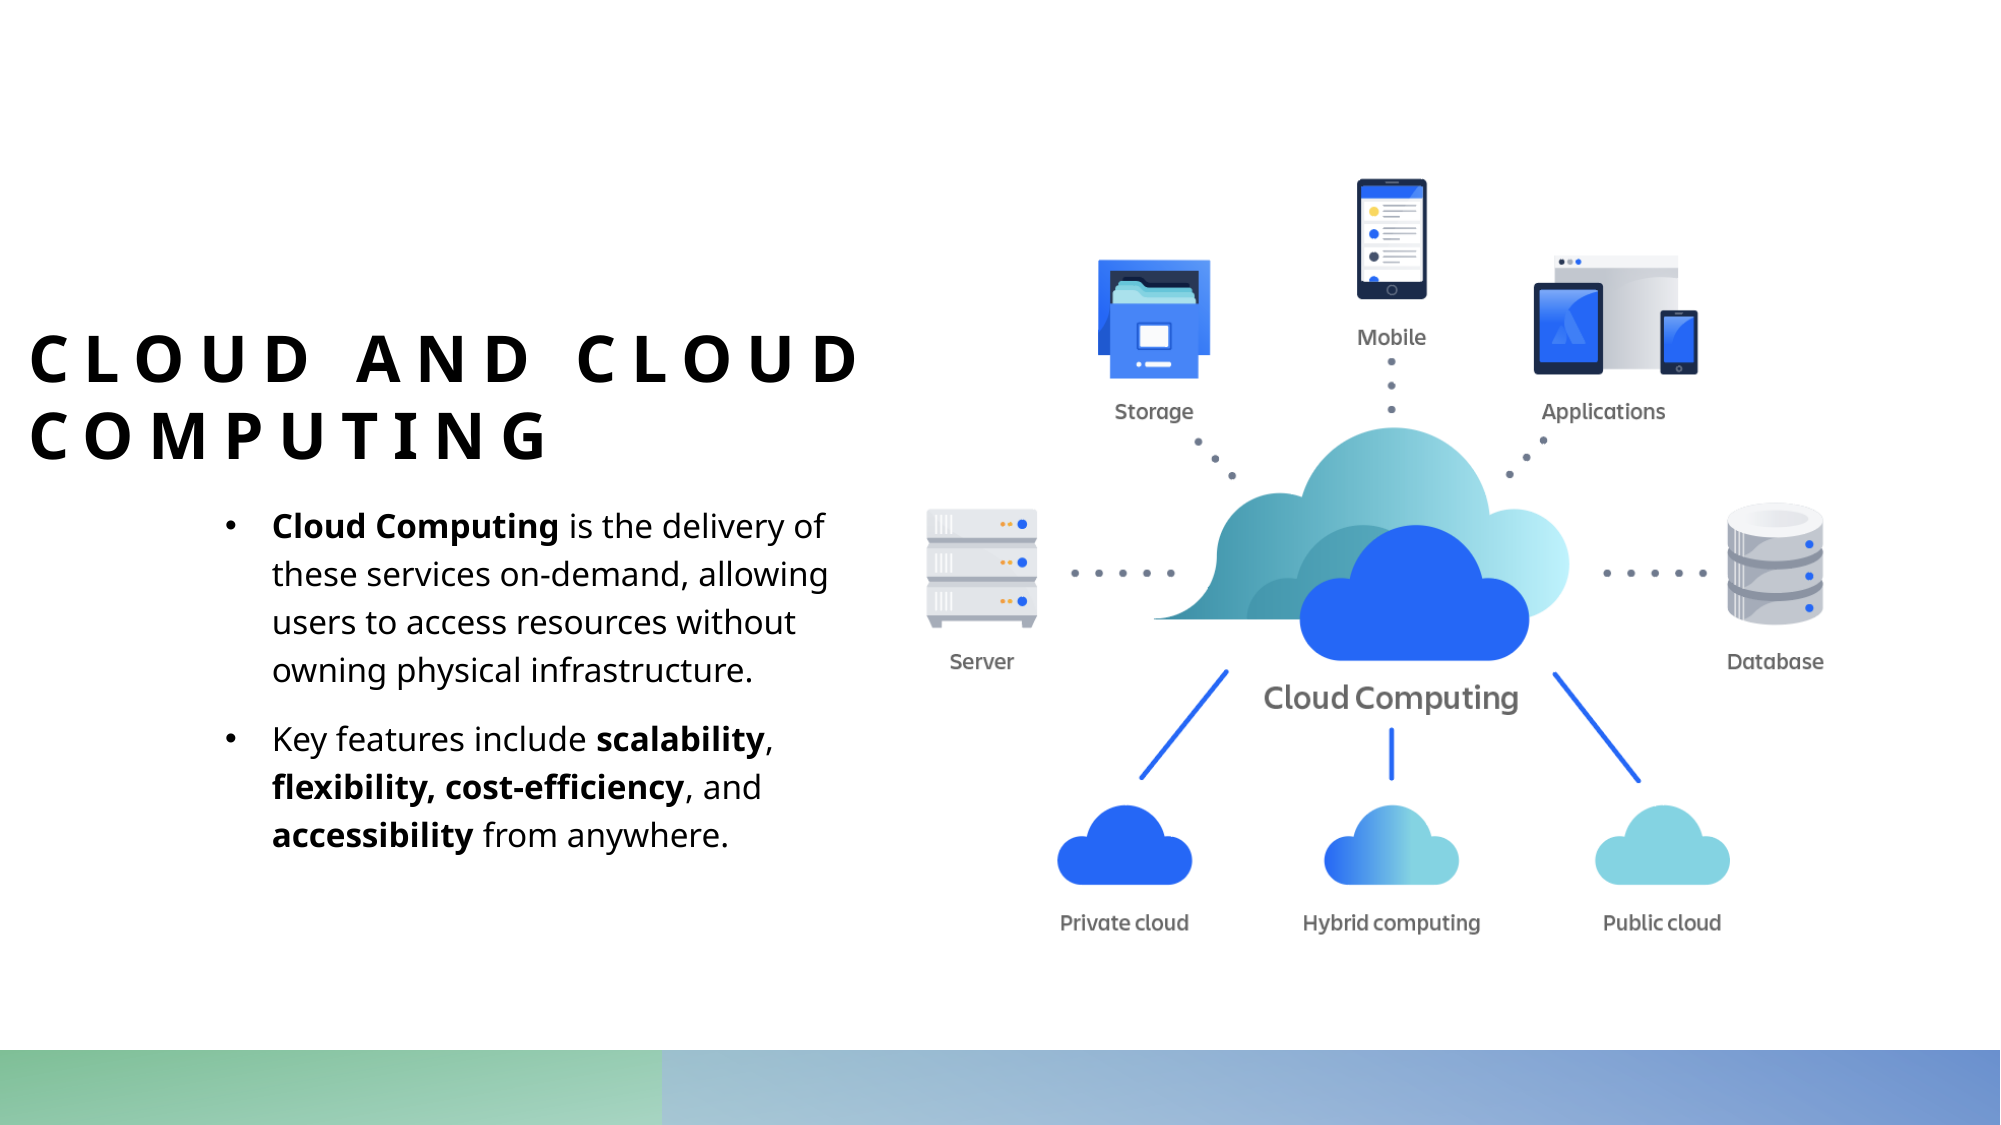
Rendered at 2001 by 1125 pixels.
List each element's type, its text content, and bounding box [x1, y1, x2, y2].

picture [903, 161, 1860, 962]
title Cloud and Cloud Computing [28, 161, 903, 473]
list Cloud Computing is the delivery of these services on-demand, allowing users to access resources without owning physical infrastructure. Key features include scalability, flexibility, cost-efficiency, and accessibility from anywhere. [225, 497, 871, 963]
